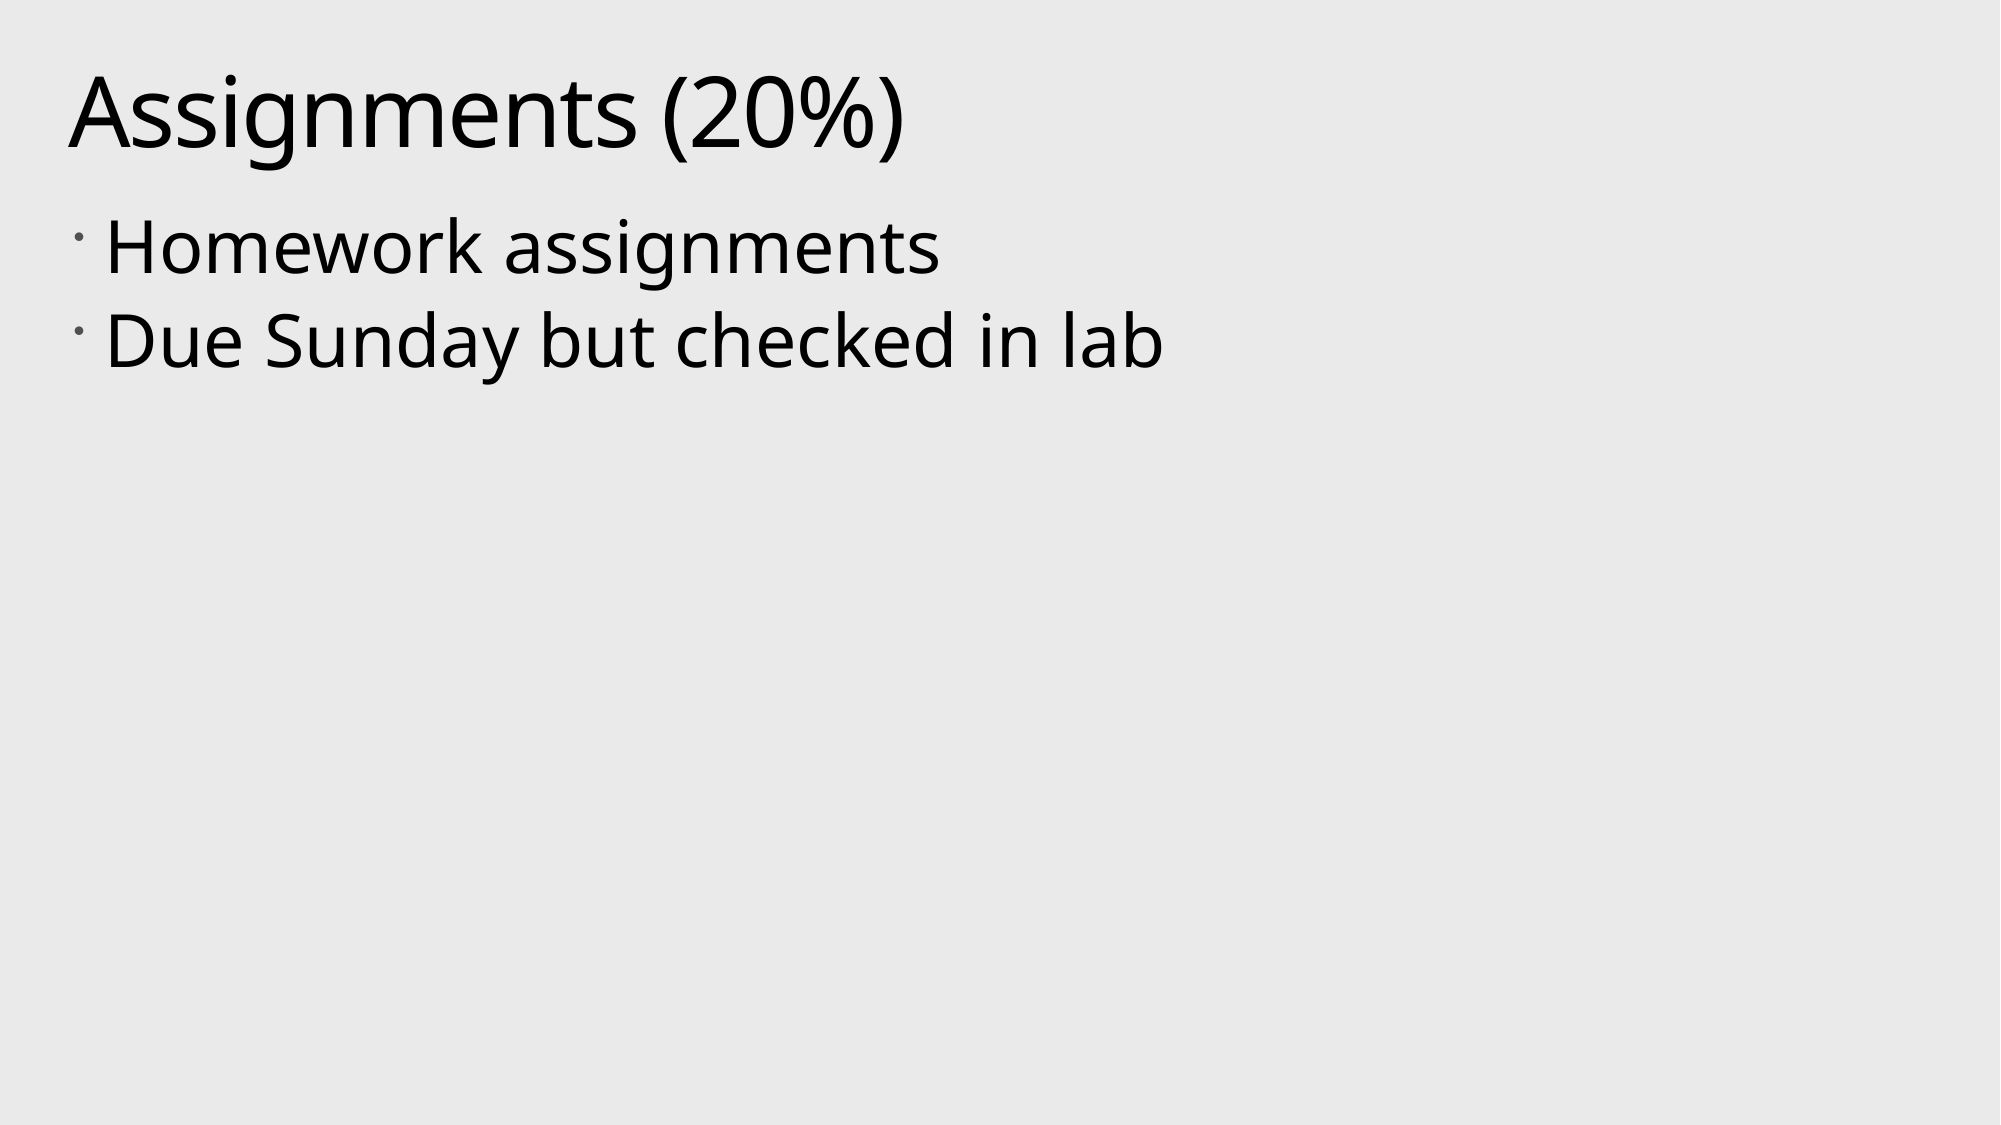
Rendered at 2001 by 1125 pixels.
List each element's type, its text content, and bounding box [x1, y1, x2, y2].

title Assignments (20%) [44, 47, 1957, 194]
list Homework assignments Due Sunday but checked in lab [44, 194, 1957, 404]
